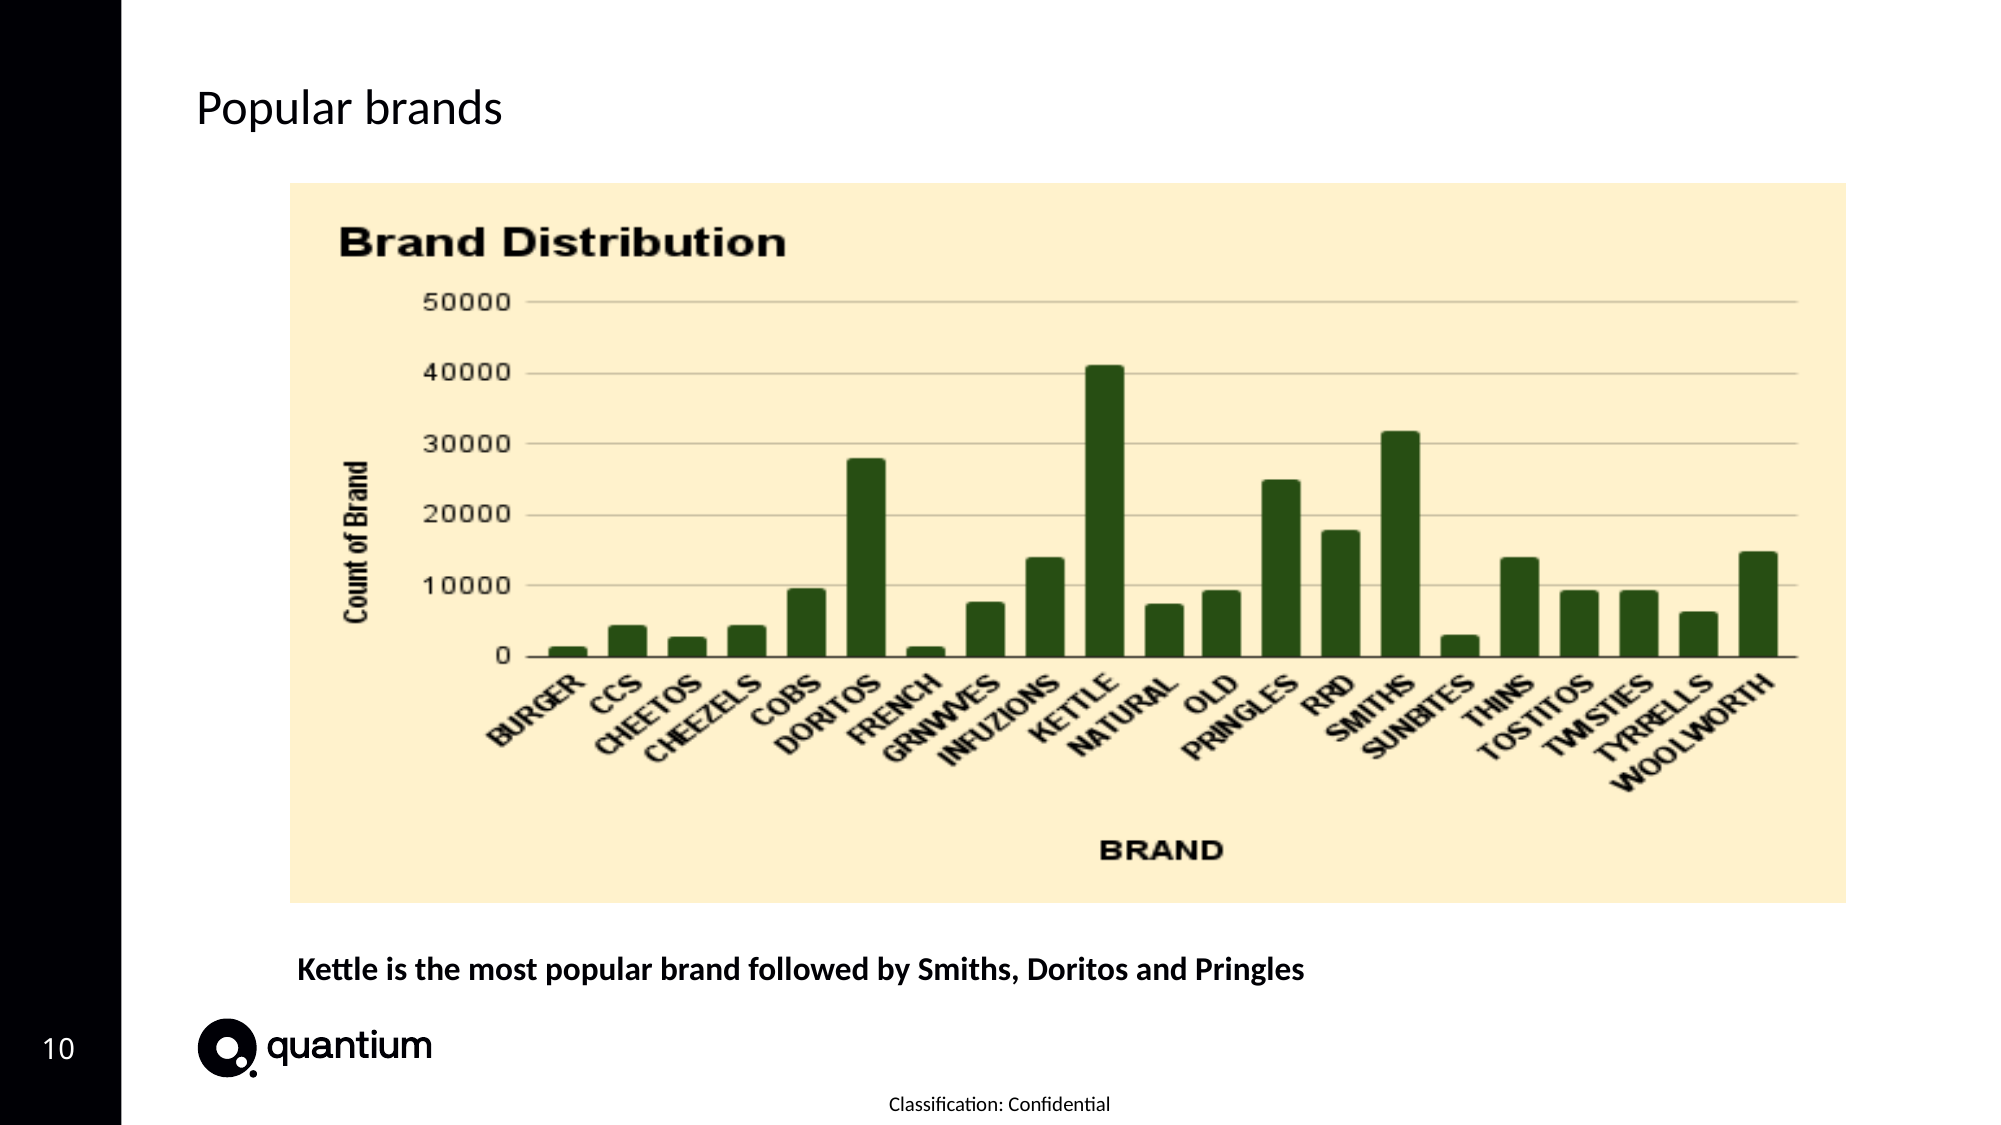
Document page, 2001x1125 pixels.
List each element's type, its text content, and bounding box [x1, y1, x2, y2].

text_box Kettle is the most popular brand followed by Smiths, Doritos and Pringles [297, 947, 1743, 1005]
list Popular brands [196, 74, 1916, 210]
picture [290, 183, 1846, 903]
